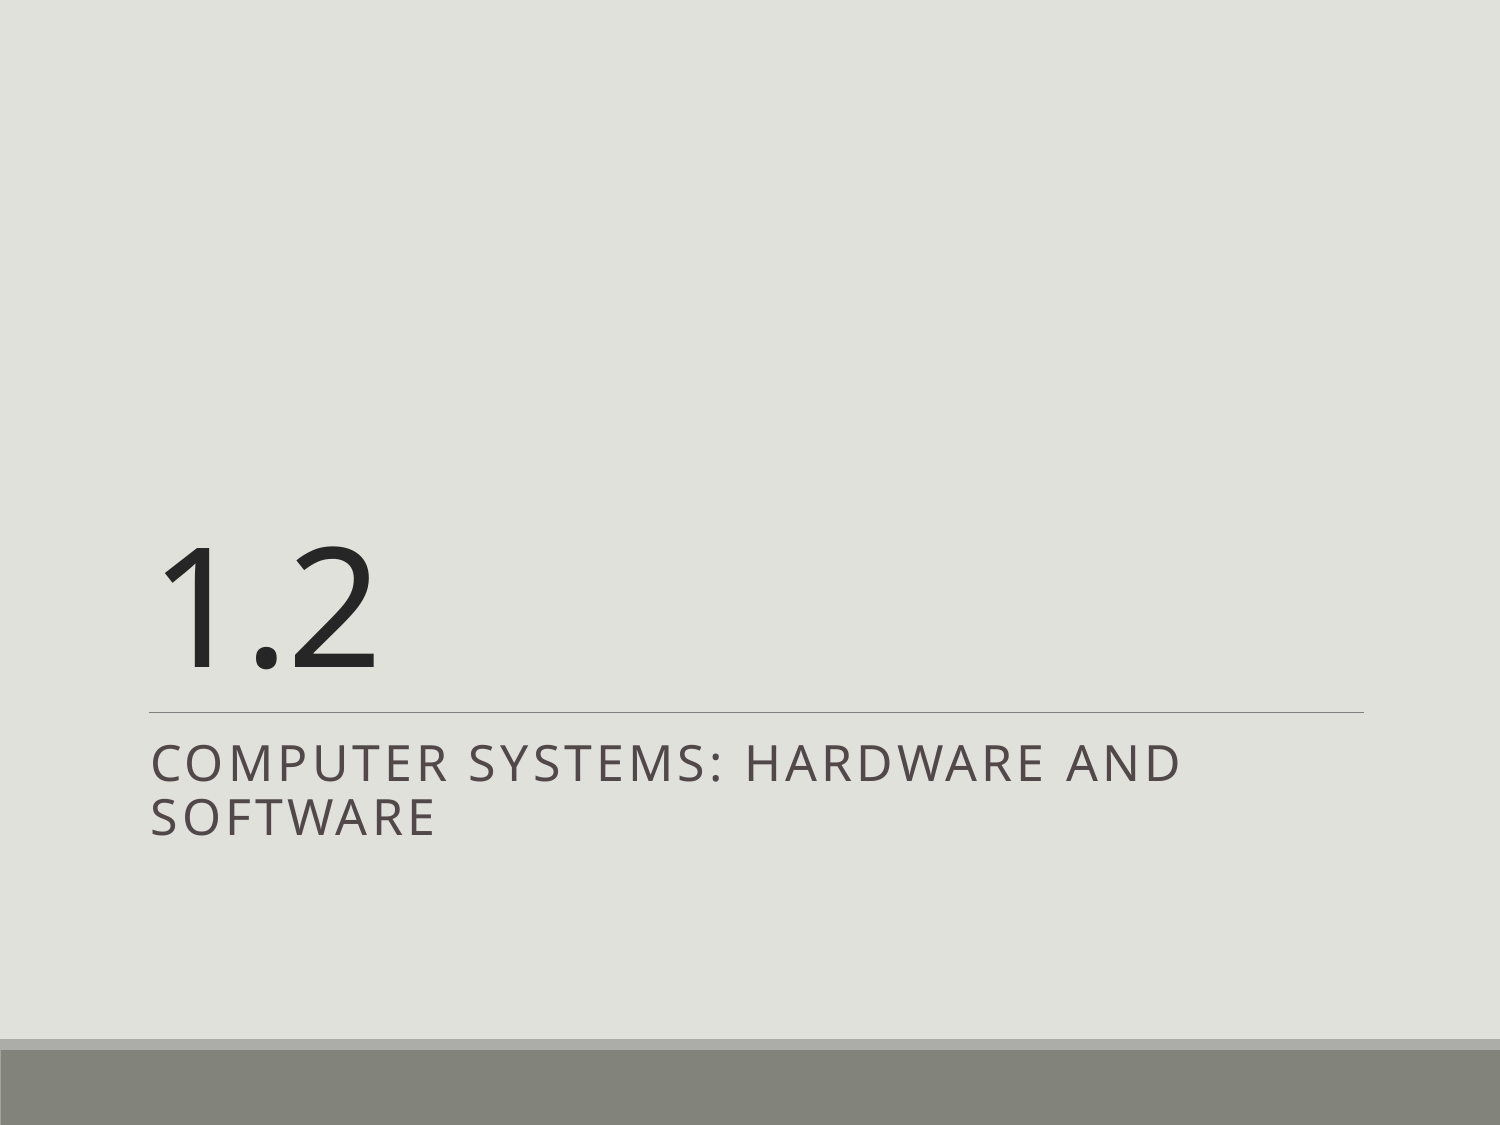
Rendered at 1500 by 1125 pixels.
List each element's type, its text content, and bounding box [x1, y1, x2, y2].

title 1.2 [135, 124, 1373, 710]
subtitle Computer Systems: Hardware and Software [135, 730, 1373, 919]
